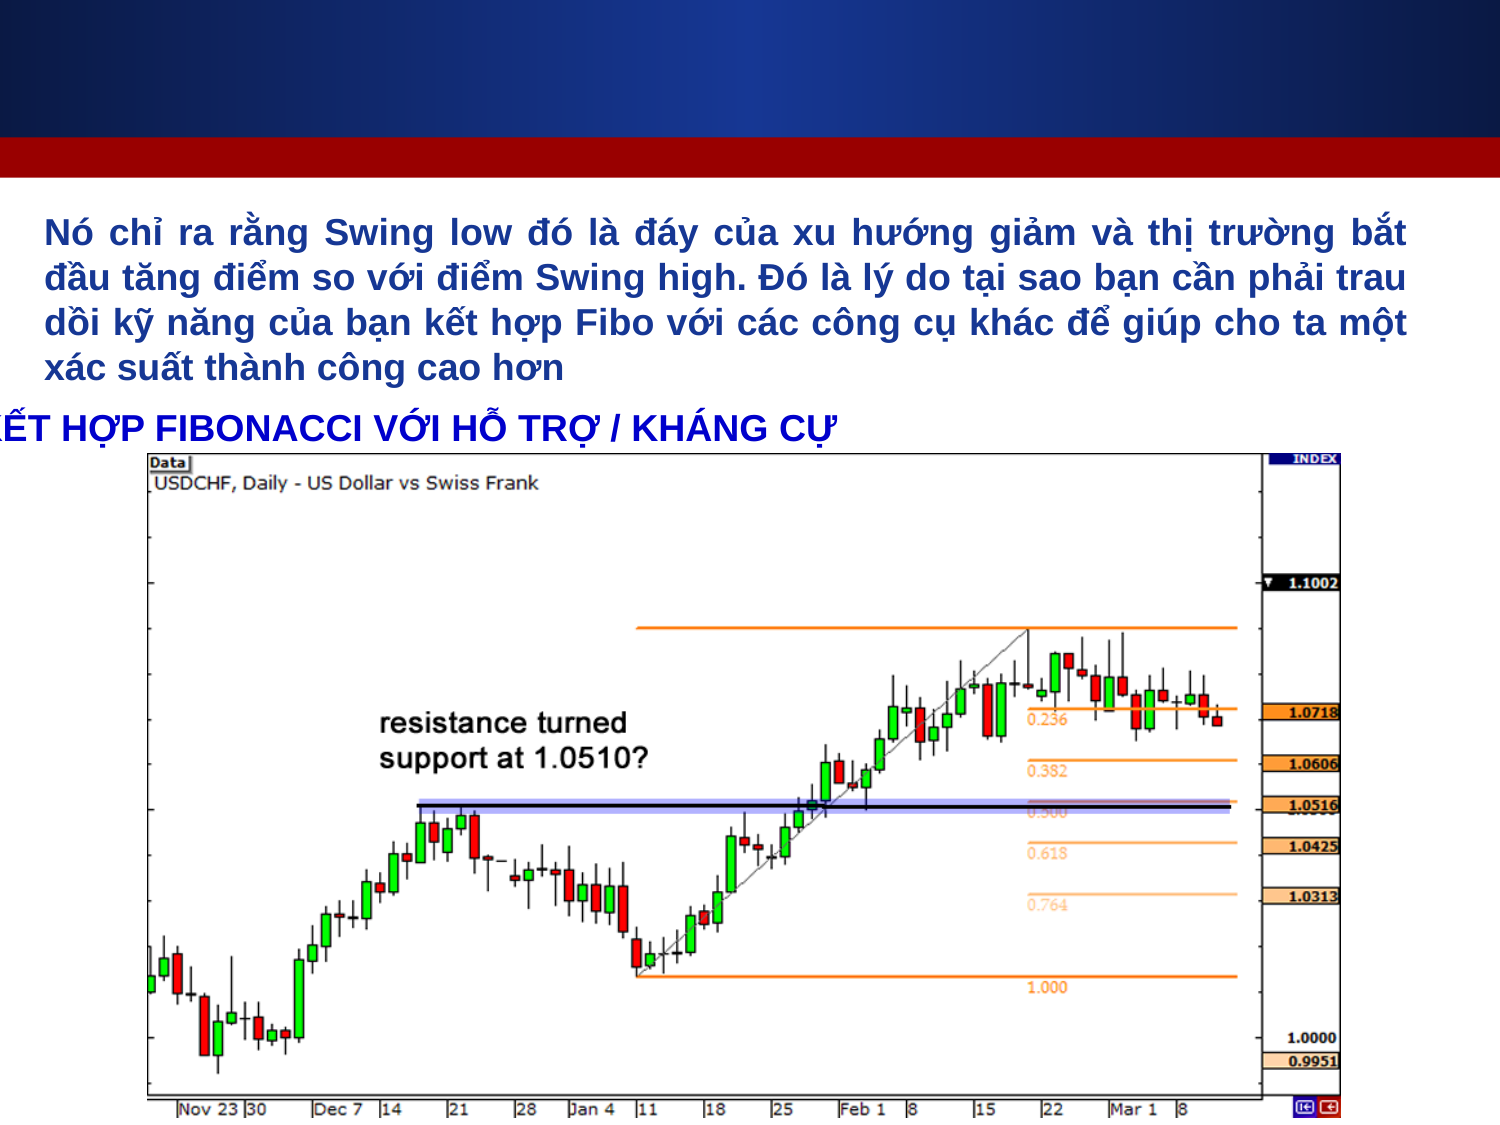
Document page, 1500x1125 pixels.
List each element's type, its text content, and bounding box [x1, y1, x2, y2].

picture [147, 453, 1341, 1118]
text_box Nó chỉ ra rằng Swing low đó là đáy của xu hướng giảm và thị trường bắt đầu tăng điểm so với điểm Swing high. Đó là lý do tại sao bạn cần phải trau dồi kỹ năng của bạn kết hợp Fibo với các công cụ khác để giúp cho ta một xác suất thành công cao hơn [29, 200, 1424, 395]
text_box KẾT HỢP FIBONACCI VỚI HỖ TRỢ / KHÁNG CỰ [0, 397, 853, 457]
